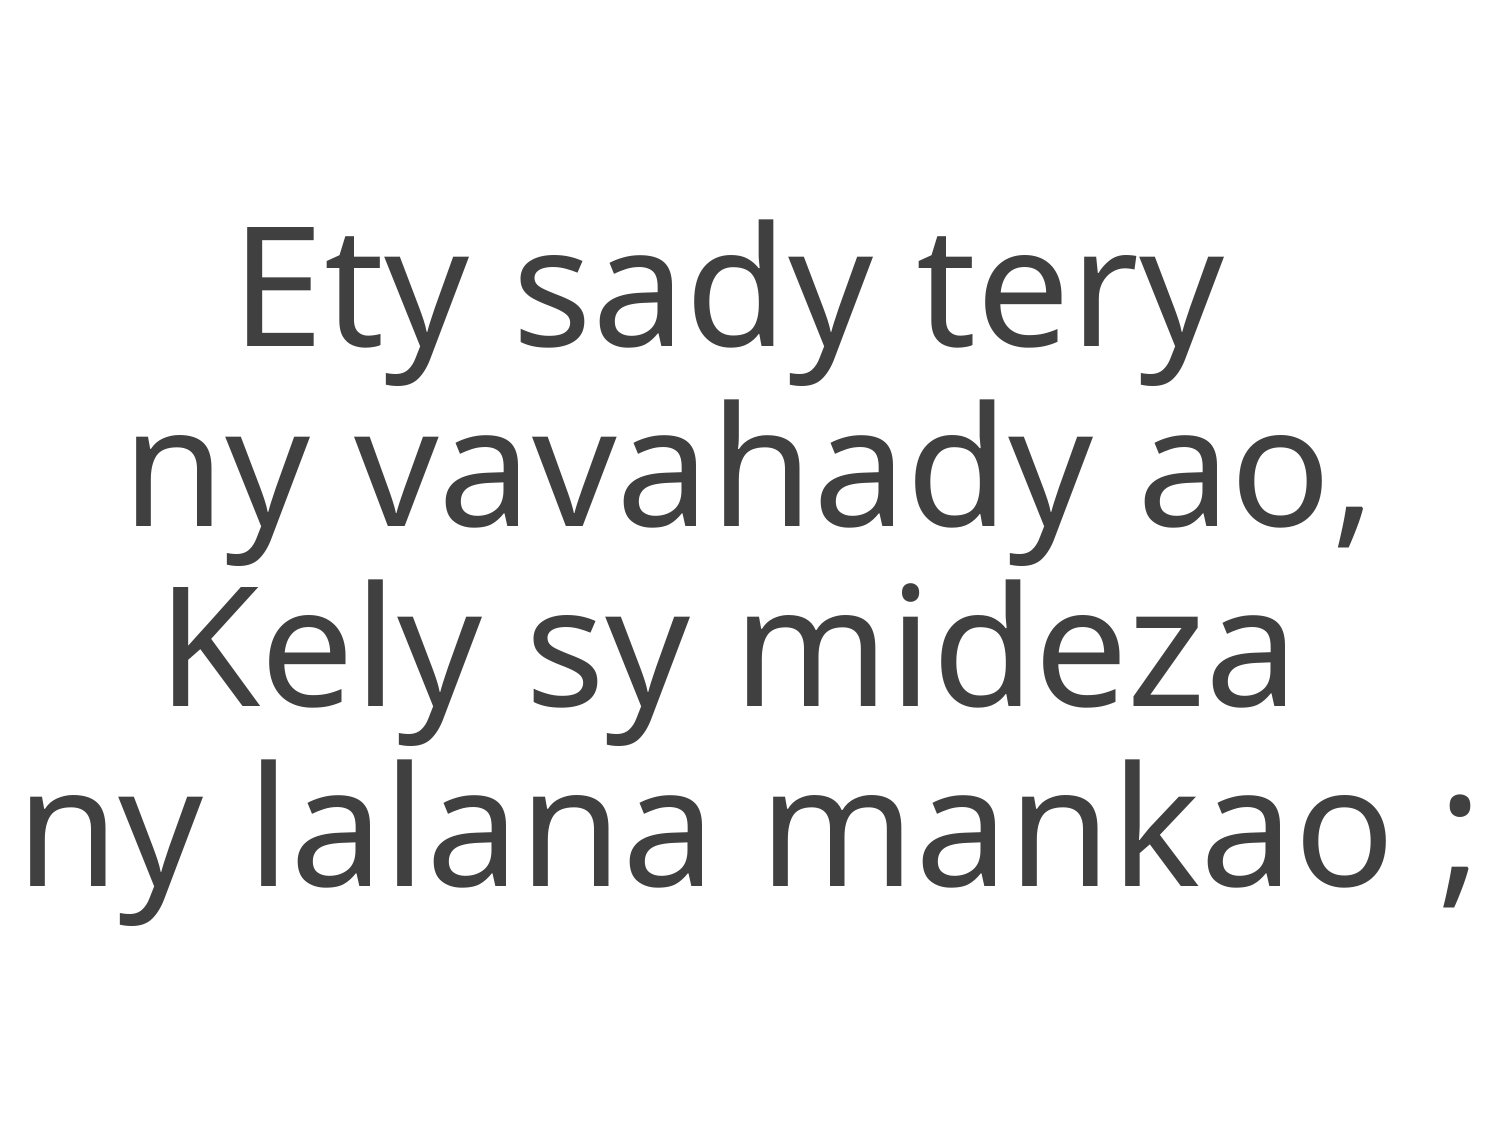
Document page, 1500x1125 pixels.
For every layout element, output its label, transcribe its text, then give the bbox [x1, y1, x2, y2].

title Ety sady tery ny vavahady ao, Kely sy mideza ny lalana mankao ; [0, 453, 1500, 672]
